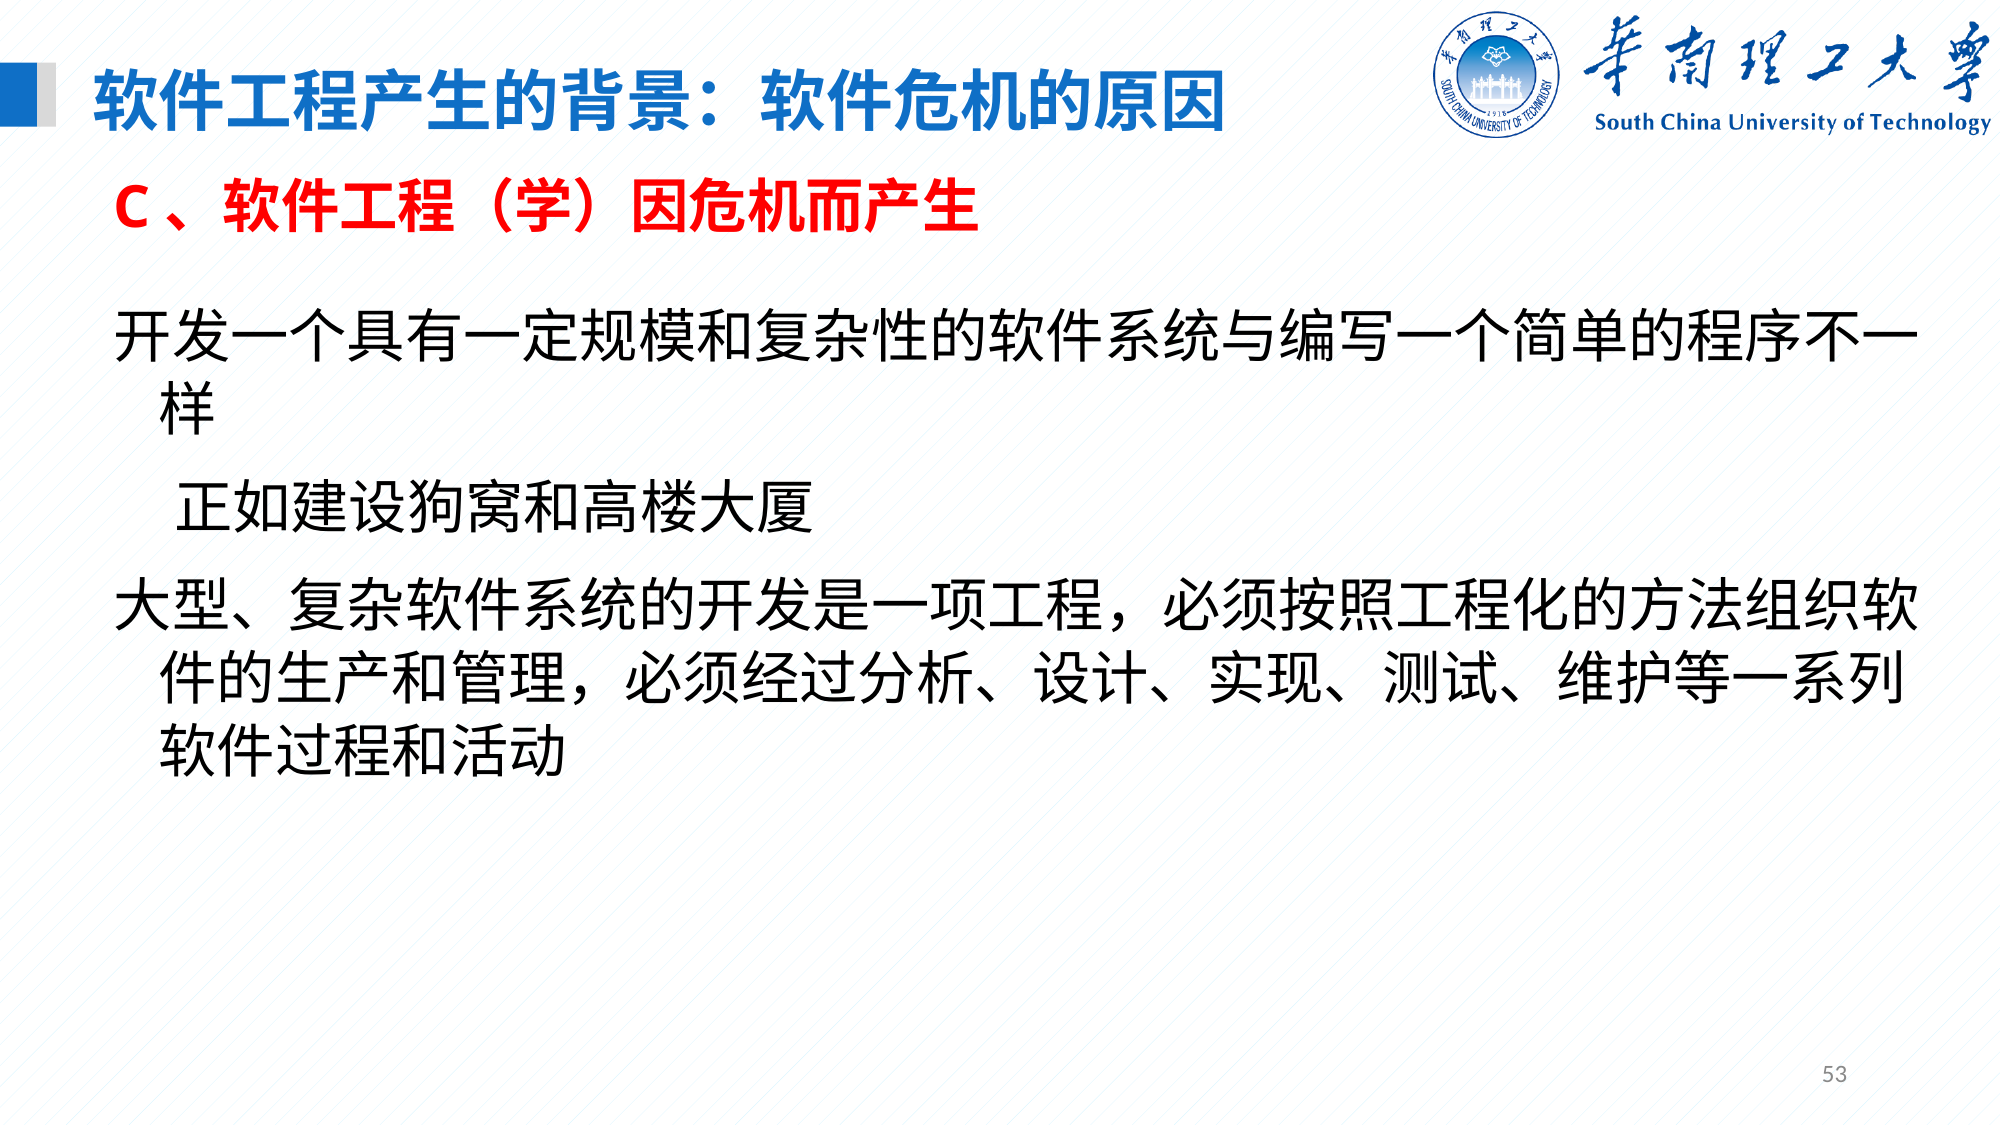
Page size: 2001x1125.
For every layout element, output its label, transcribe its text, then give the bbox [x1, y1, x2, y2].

picture [1433, 11, 1991, 138]
slide_number 53 [1412, 1042, 1863, 1103]
text_box 软件工程产生的背景：软件危机的原因 [77, 51, 1252, 146]
text_box C、软件工程（学）因危机而产生 [98, 161, 1065, 247]
list 开发一个具有一定规模和复杂性的软件系统与编写一个简单的程序不一样 正如建设狗窝和高楼大厦 大型、复杂软件系统的开发是一项工程，必须按照工程化的方法组织软件的生产和管理，必须经过分析、设计、实现、测试、维护等一系列软件过程和活动 [98, 288, 1964, 815]
